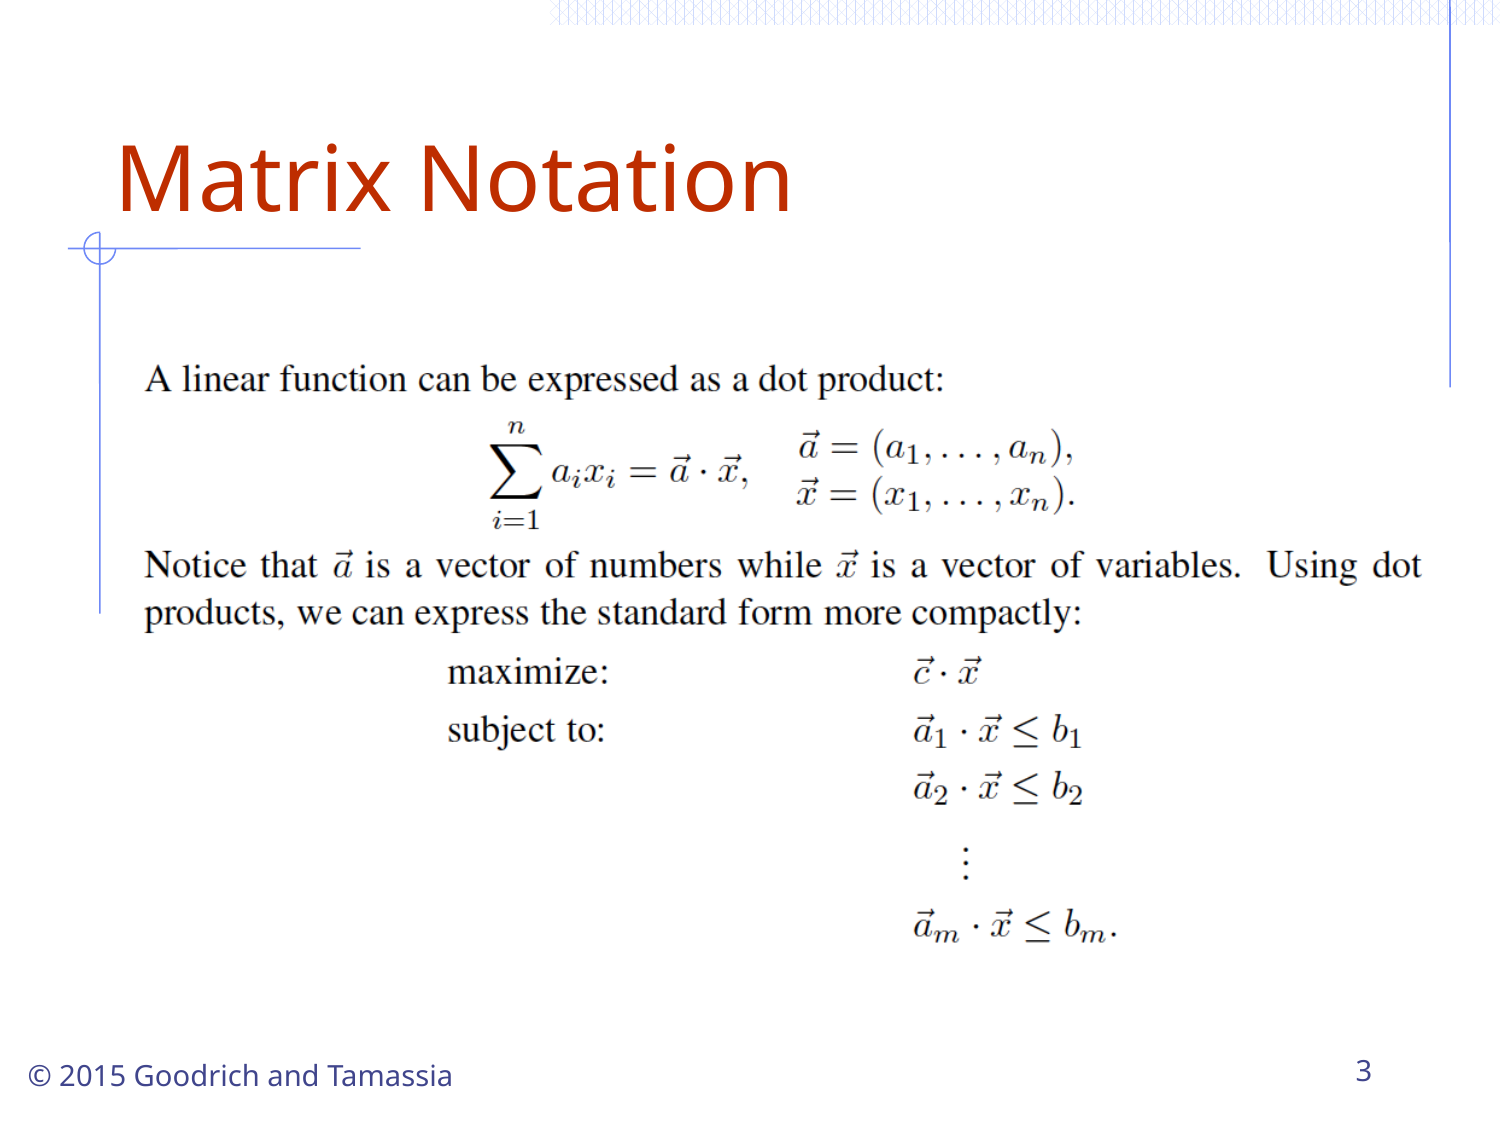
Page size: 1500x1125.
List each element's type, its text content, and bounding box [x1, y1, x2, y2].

picture [124, 349, 1434, 962]
title Matrix Notation [99, 50, 1413, 238]
slide_number © 2015 Goodrich and Tamassia [12, 1024, 601, 1101]
slide_number 3 [1074, 1024, 1388, 1101]
